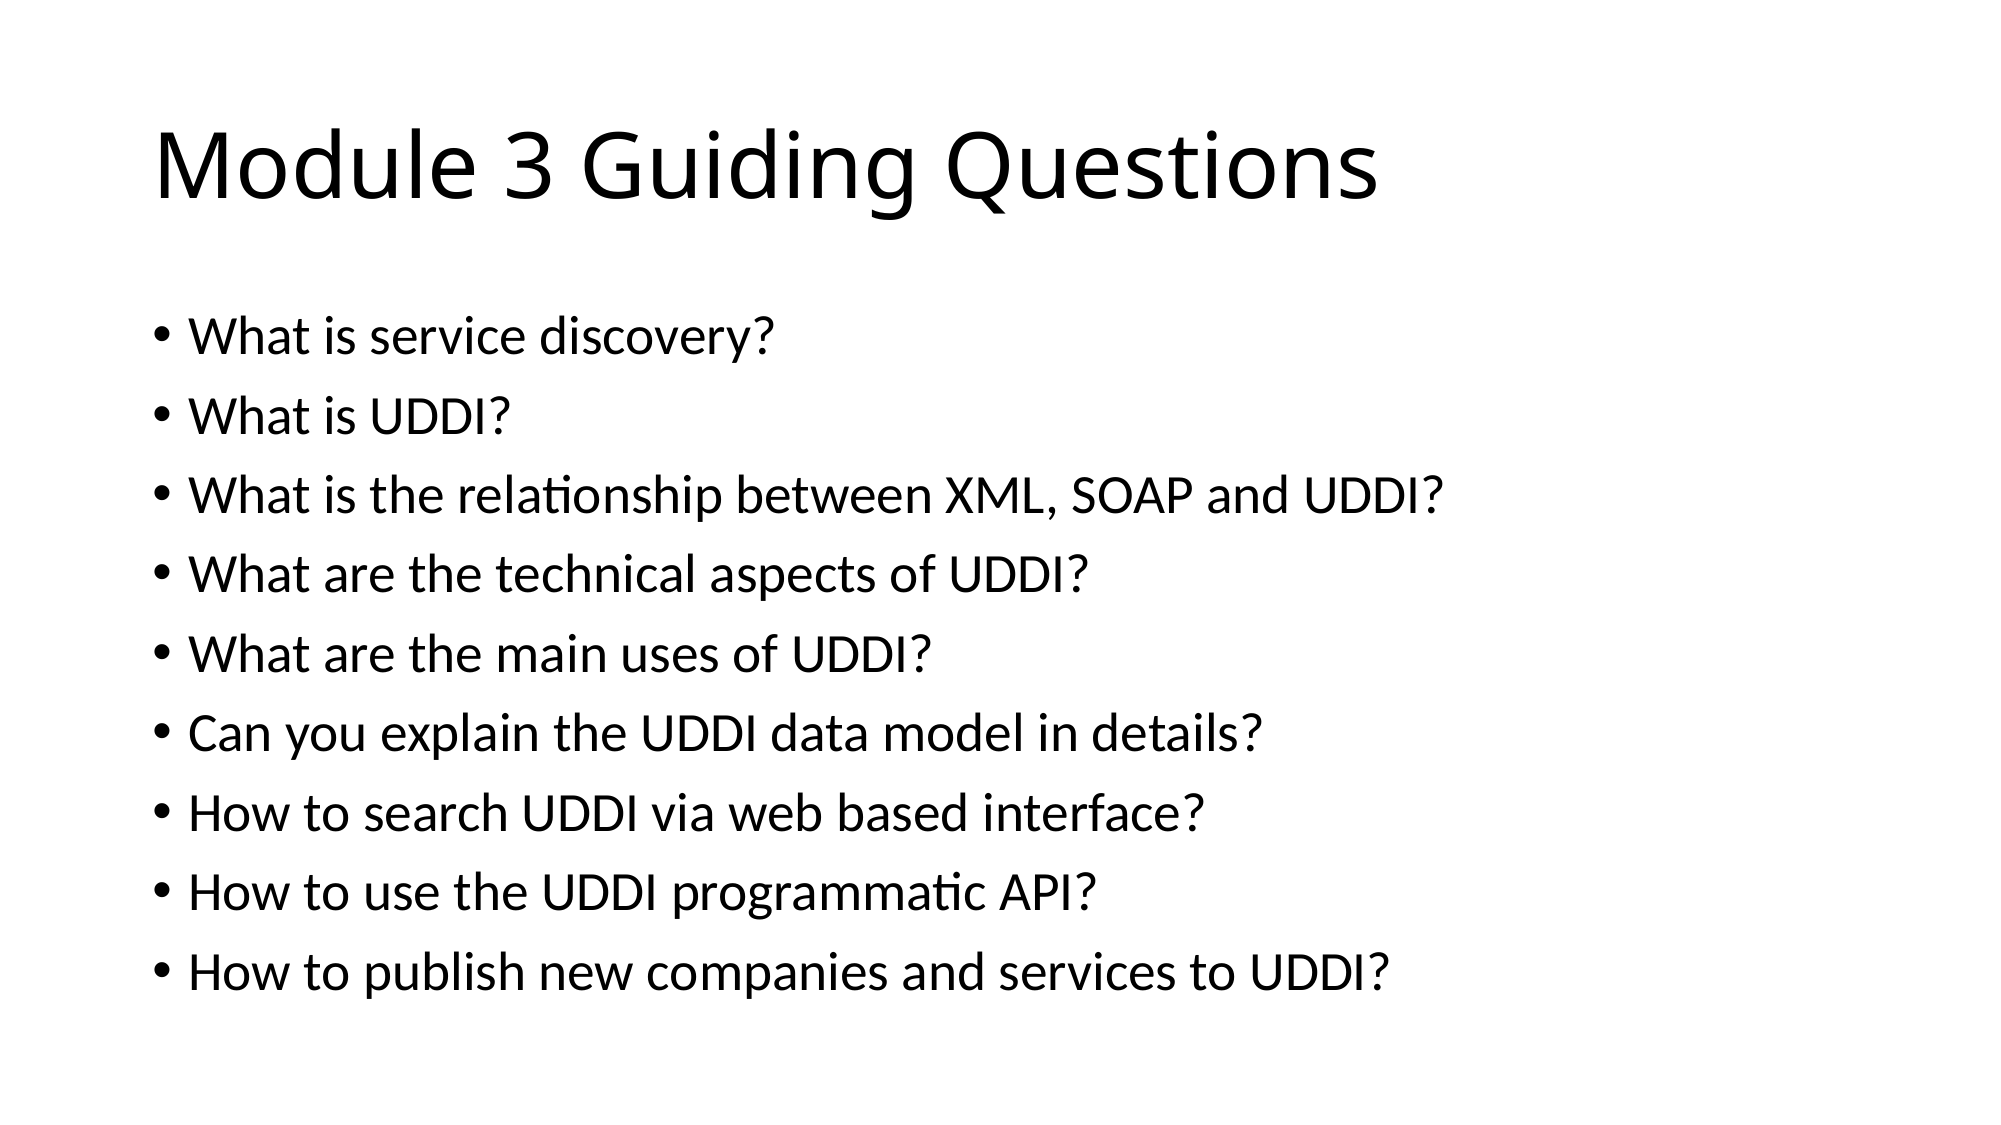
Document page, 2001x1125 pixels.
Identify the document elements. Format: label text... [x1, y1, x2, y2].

title Module 3 Guiding Questions [137, 59, 1863, 278]
list What is service discovery? What is UDDI? What is the relationship between XML, SOAP and UDDI? What are the technical aspects of UDDI? What are the main uses of UDDI? Can you explain the UDDI data model in details? How to search UDDI via web based interface? How to use the UDDI programmatic API? How to publish new companies and services to UDDI? [137, 299, 1863, 1014]
